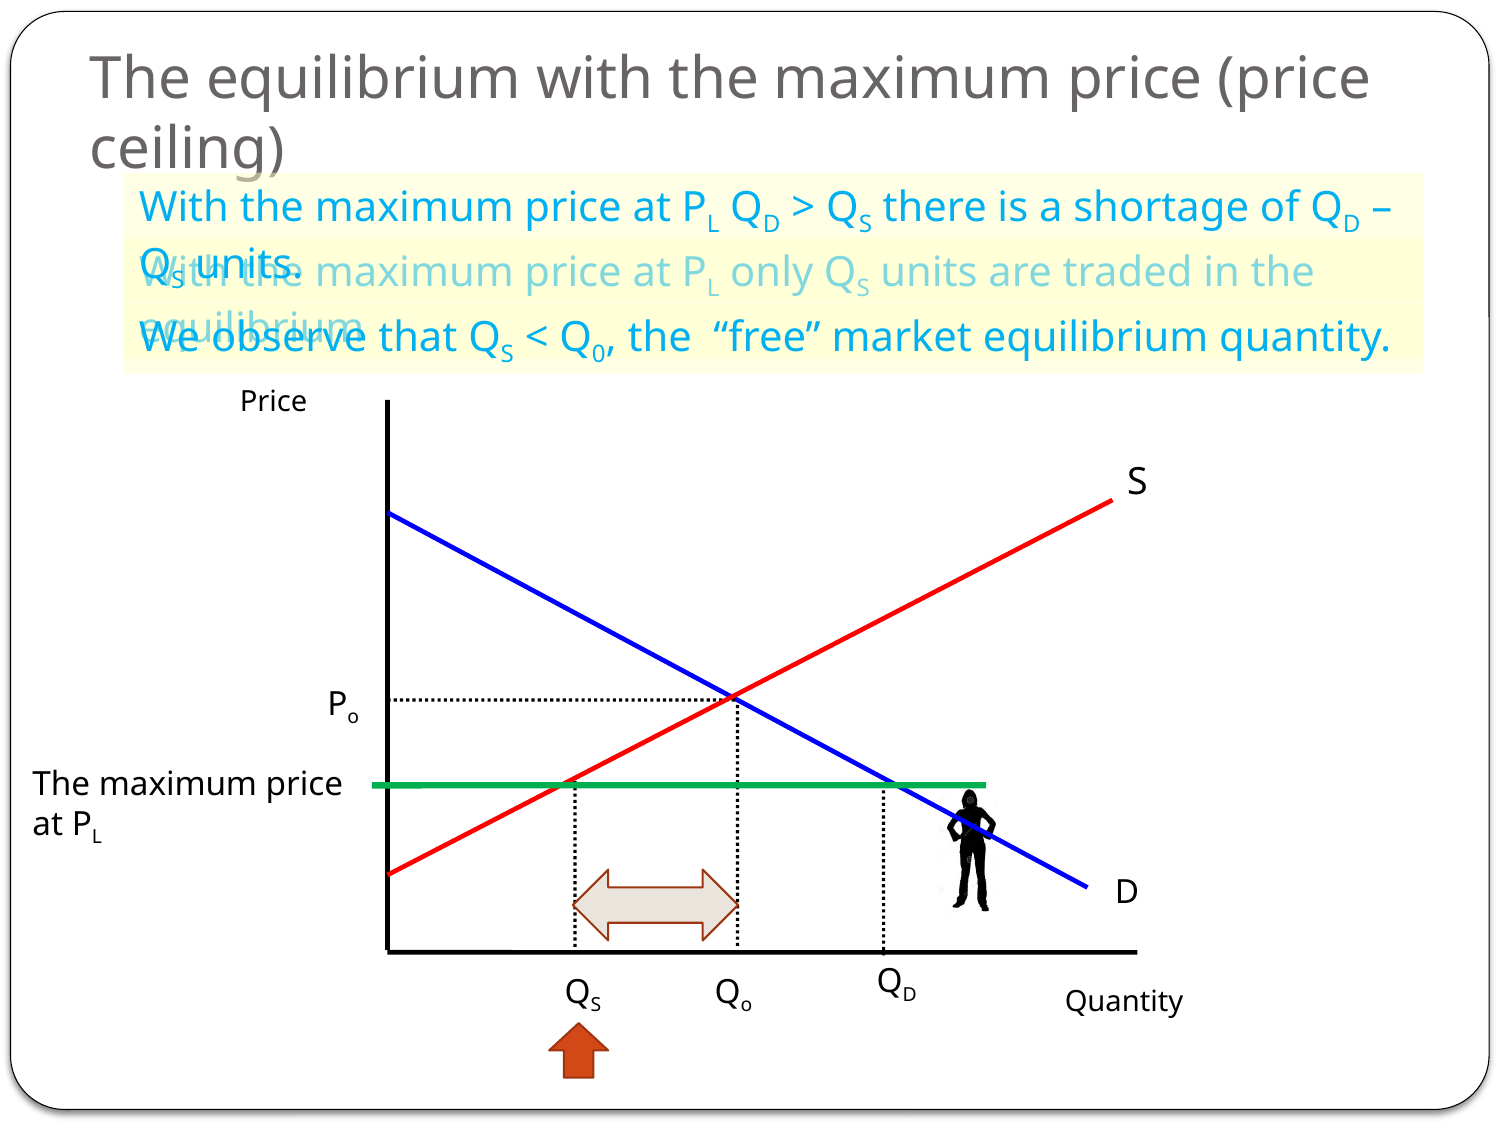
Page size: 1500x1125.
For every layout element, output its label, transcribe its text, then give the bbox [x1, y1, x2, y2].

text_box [224, 374, 1326, 1026]
text_box We observe that QS < Q0, the “free” market equilibrium quantity. [123, 302, 1424, 375]
text_box With the maximum price at PL QD > QS there is a shortage of QD – QS units. [123, 172, 1424, 302]
text_box The maximum price at PL [17, 755, 218, 856]
text_box [548, 1035, 610, 1079]
title The equilibrium with the maximum price (price ceiling) [75, 7, 1425, 195]
